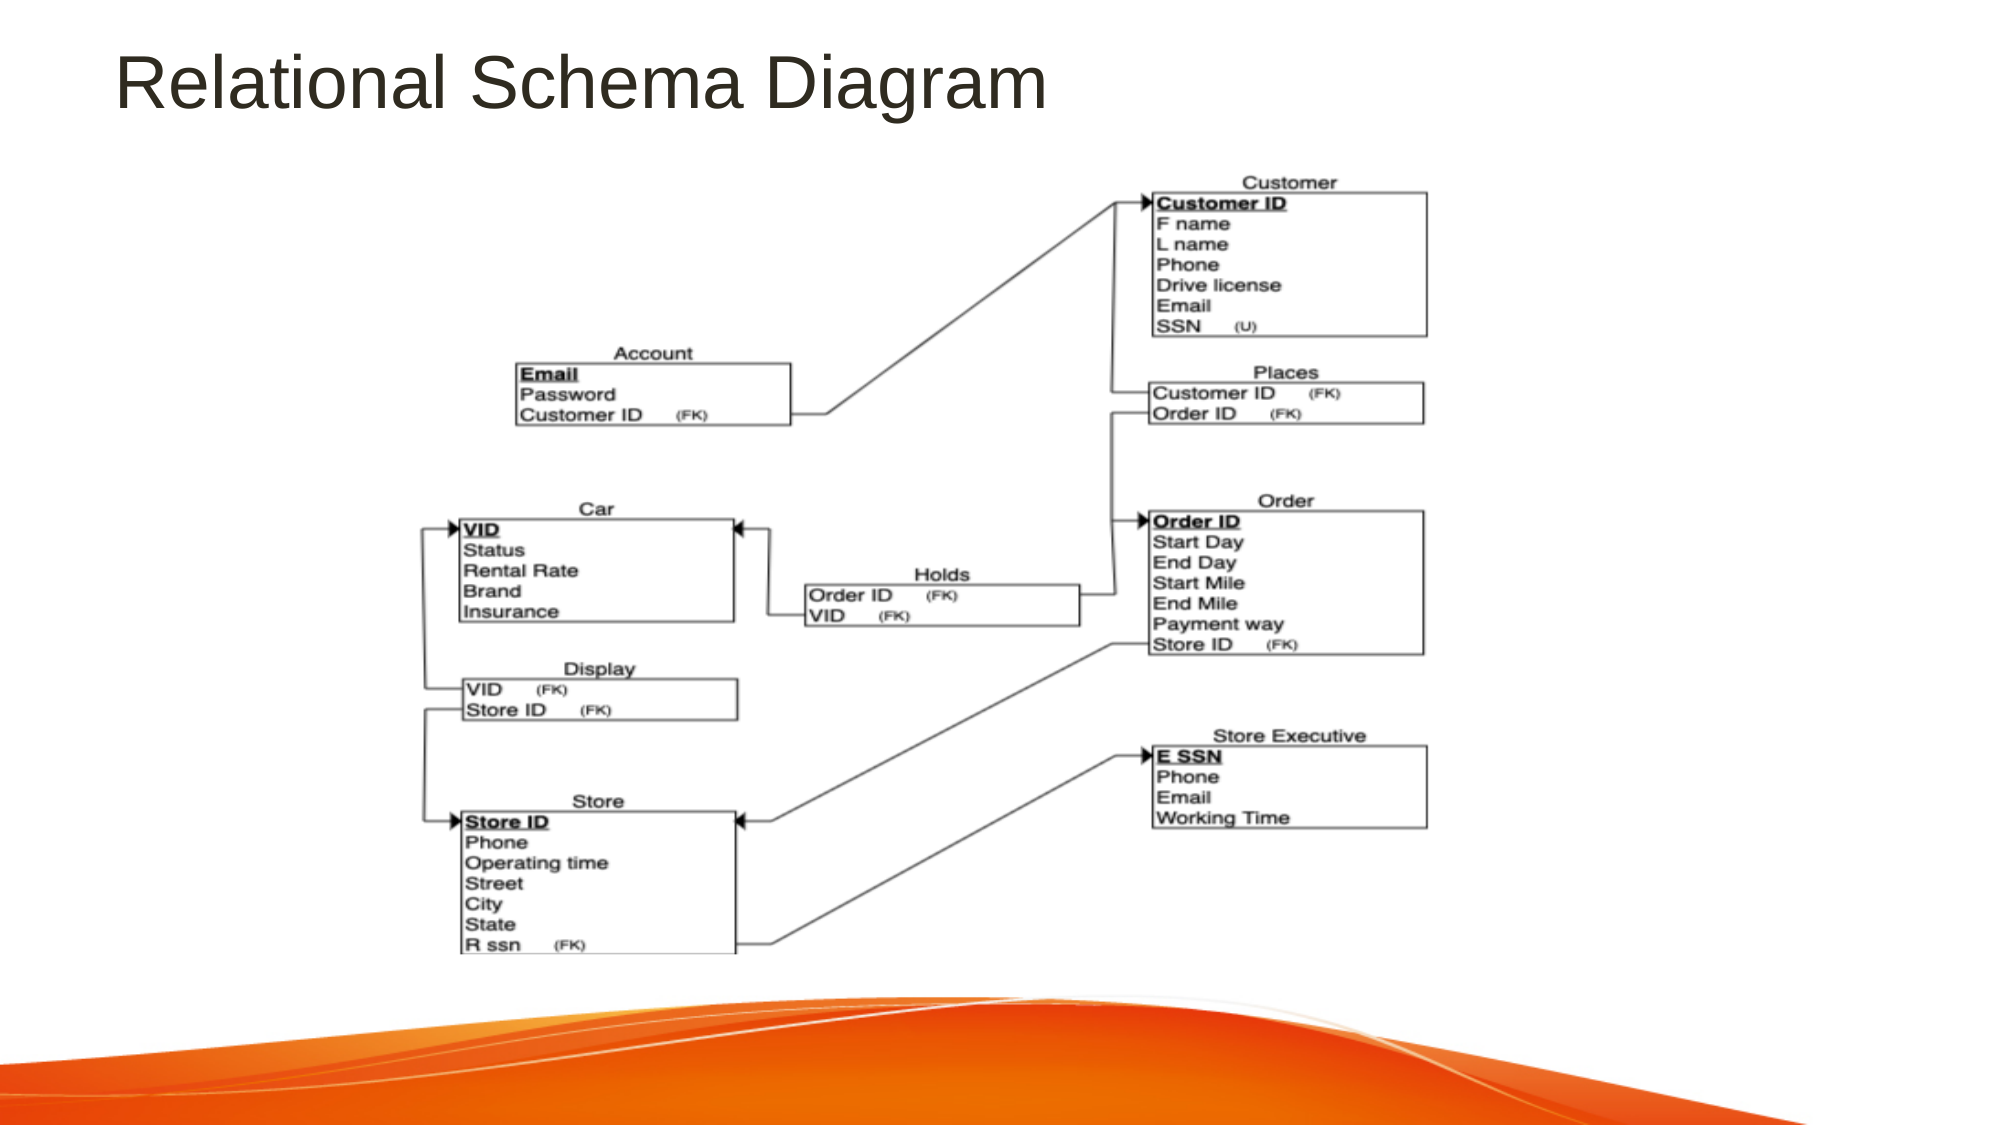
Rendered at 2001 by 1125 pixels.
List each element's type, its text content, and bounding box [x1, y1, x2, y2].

picture [0, 0, 2000, 1125]
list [340, 135, 1474, 990]
title Relational Schema Diagram [99, 30, 1901, 127]
